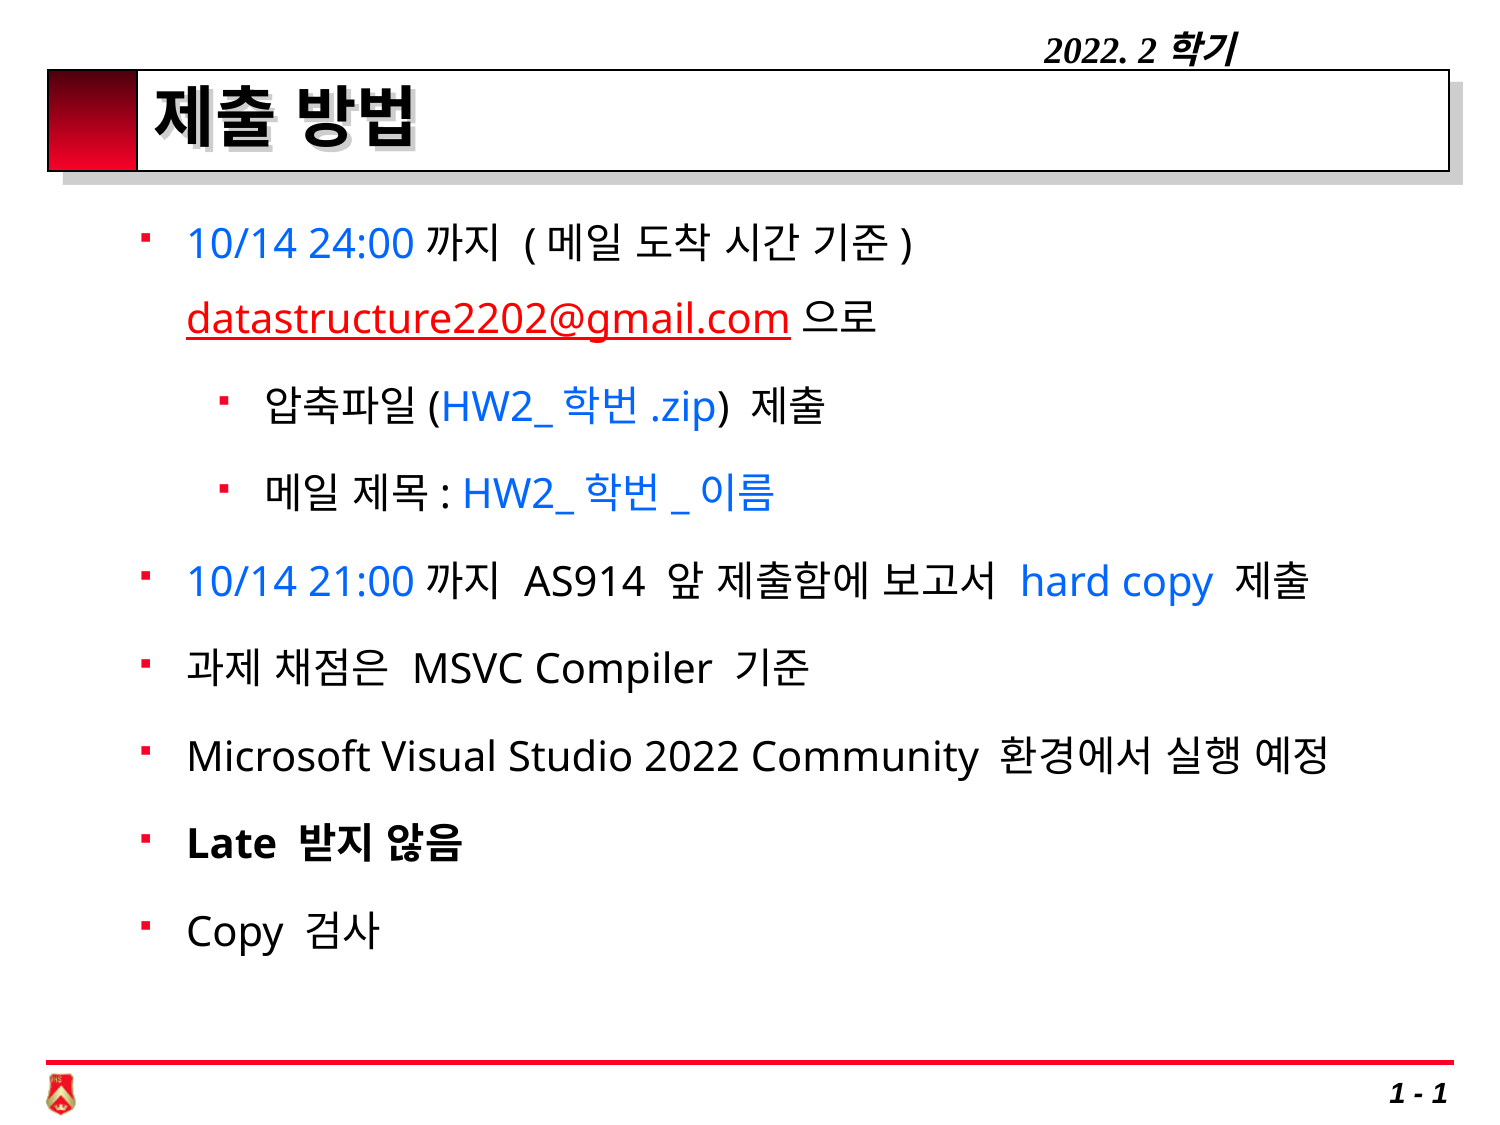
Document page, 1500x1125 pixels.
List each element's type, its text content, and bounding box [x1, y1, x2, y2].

list 10/14 24:00까지 (메일 도착 시간 기준) datastructure2202@gmail.com으로 압축파일(HW2_학번.zip) 제출 메일 제목: HW2_학번_이름 10/14 21:00까지 AS914 앞 제출함에 보고서 hard copy 제출 과제 채점은 MSVC Compiler 기준 Microsoft Visual Studio 2022 Community 환경에서 실행 예정 Late 받지 않음 Copy 검사 [123, 184, 1440, 1048]
slide_number 1 - 1 [1301, 1066, 1464, 1117]
title 제출 방법 [138, 65, 1455, 179]
picture [44, 1068, 80, 1119]
